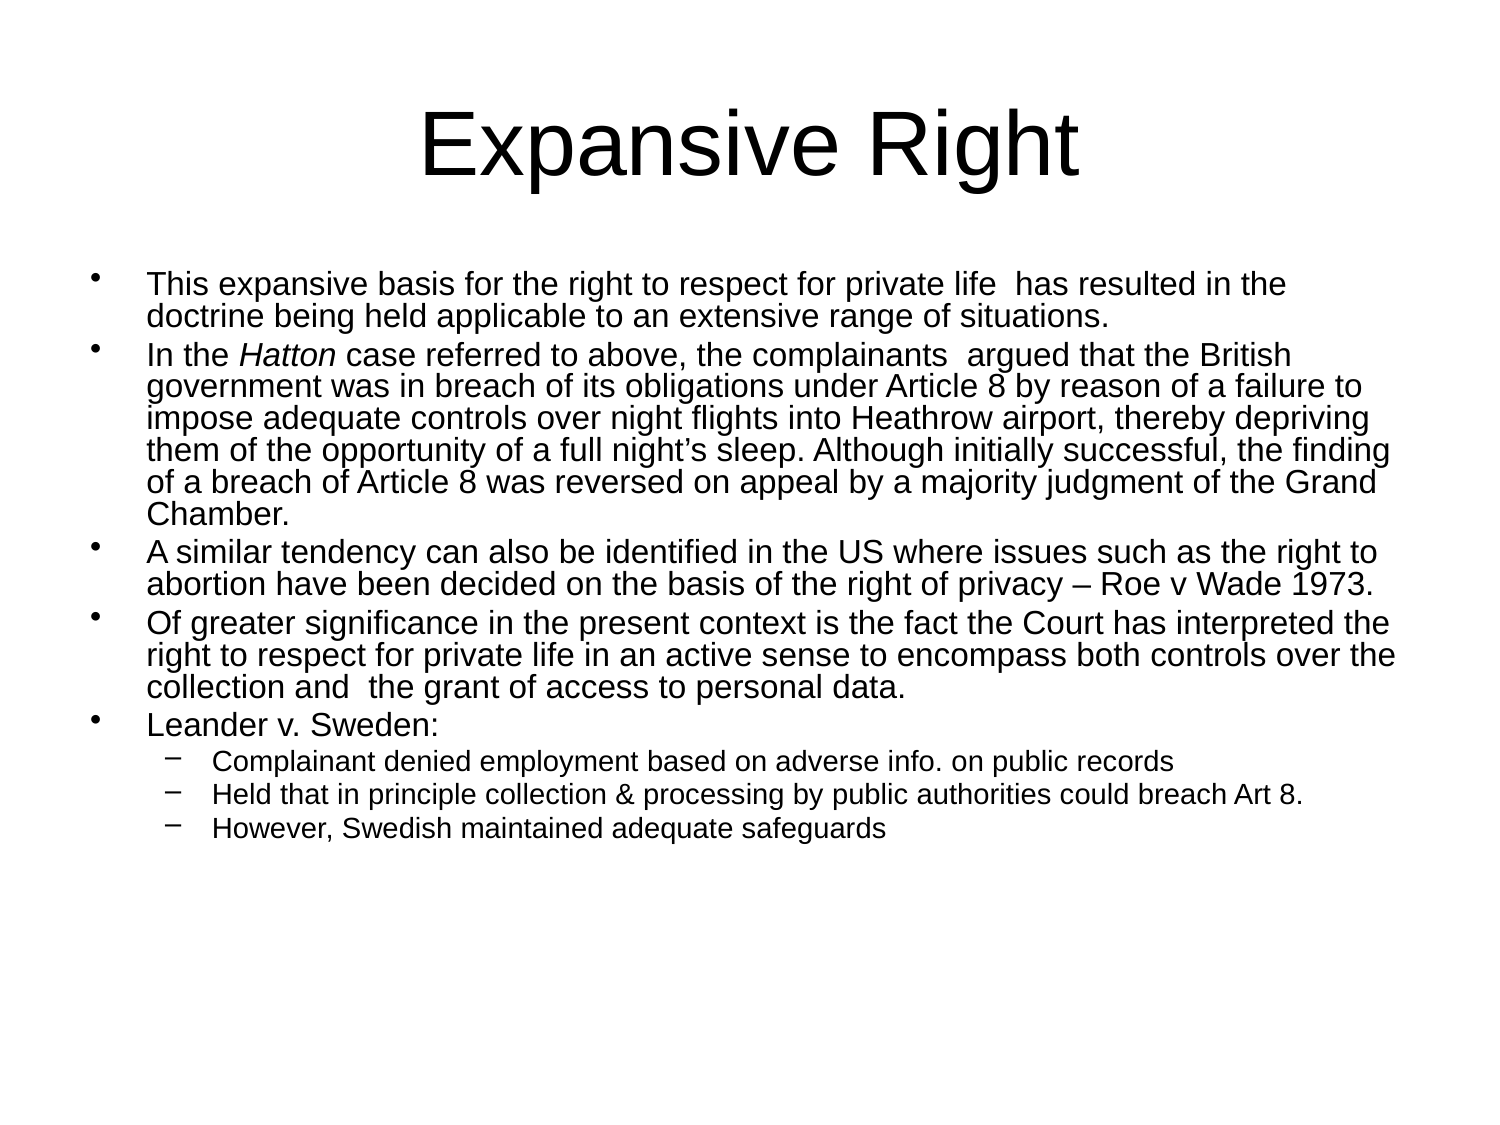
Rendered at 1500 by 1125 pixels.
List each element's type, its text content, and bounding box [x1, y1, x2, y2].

title Expansive Right [74, 44, 1426, 233]
list This expansive basis for the right to respect for private life has resulted in the doctrine being held applicable to an extensive range of situations. In the Hatton case referred to above, the complainants argued that the British government was in breach of its obligations under Article 8 by reason of a failure to impose adequate controls over night flights into Heathrow airport, thereby depriving them of the opportunity of a full night’s sleep. Although initially successful, the finding of a breach of Article 8 was reversed on appeal by a majority judgment of the Grand Chamber. A similar tendency can also be identified in the US where issues such as the right to abortion have been decided on the basis of the right of privacy – Roe v Wade 1973. Of greater significance in the present context is the fact the Court has interpreted the right to respect for private life in an active sense to encompass both controls over the collection and the grant of access to personal data. Leander v. Sweden: Complainant denied employment based on adverse info. on public records Held that in principle collection & processing by public authorities could breach Art 8. However, Swedish maintained adequate safeguards [74, 262, 1426, 1006]
